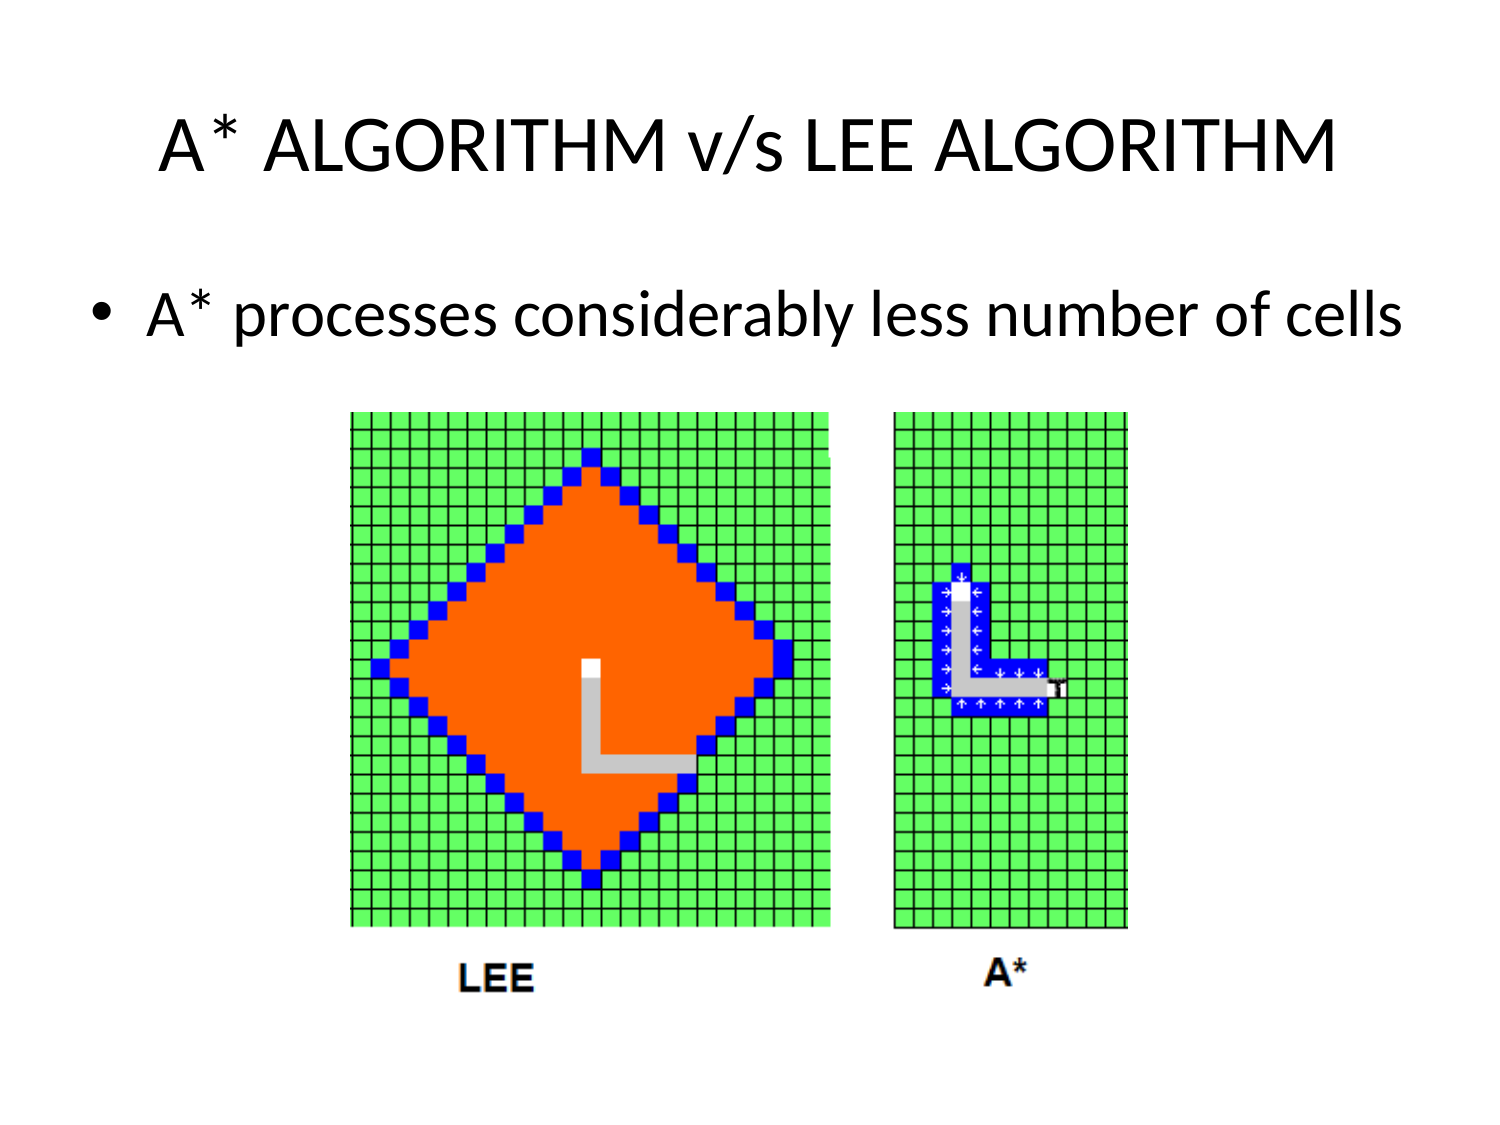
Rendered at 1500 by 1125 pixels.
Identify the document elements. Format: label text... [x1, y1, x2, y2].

title A* ALGORITHM v/s LEE ALGORITHM [75, 45, 1425, 233]
list A* processes considerably less number of cells [75, 262, 1425, 1005]
picture [349, 412, 1128, 1026]
